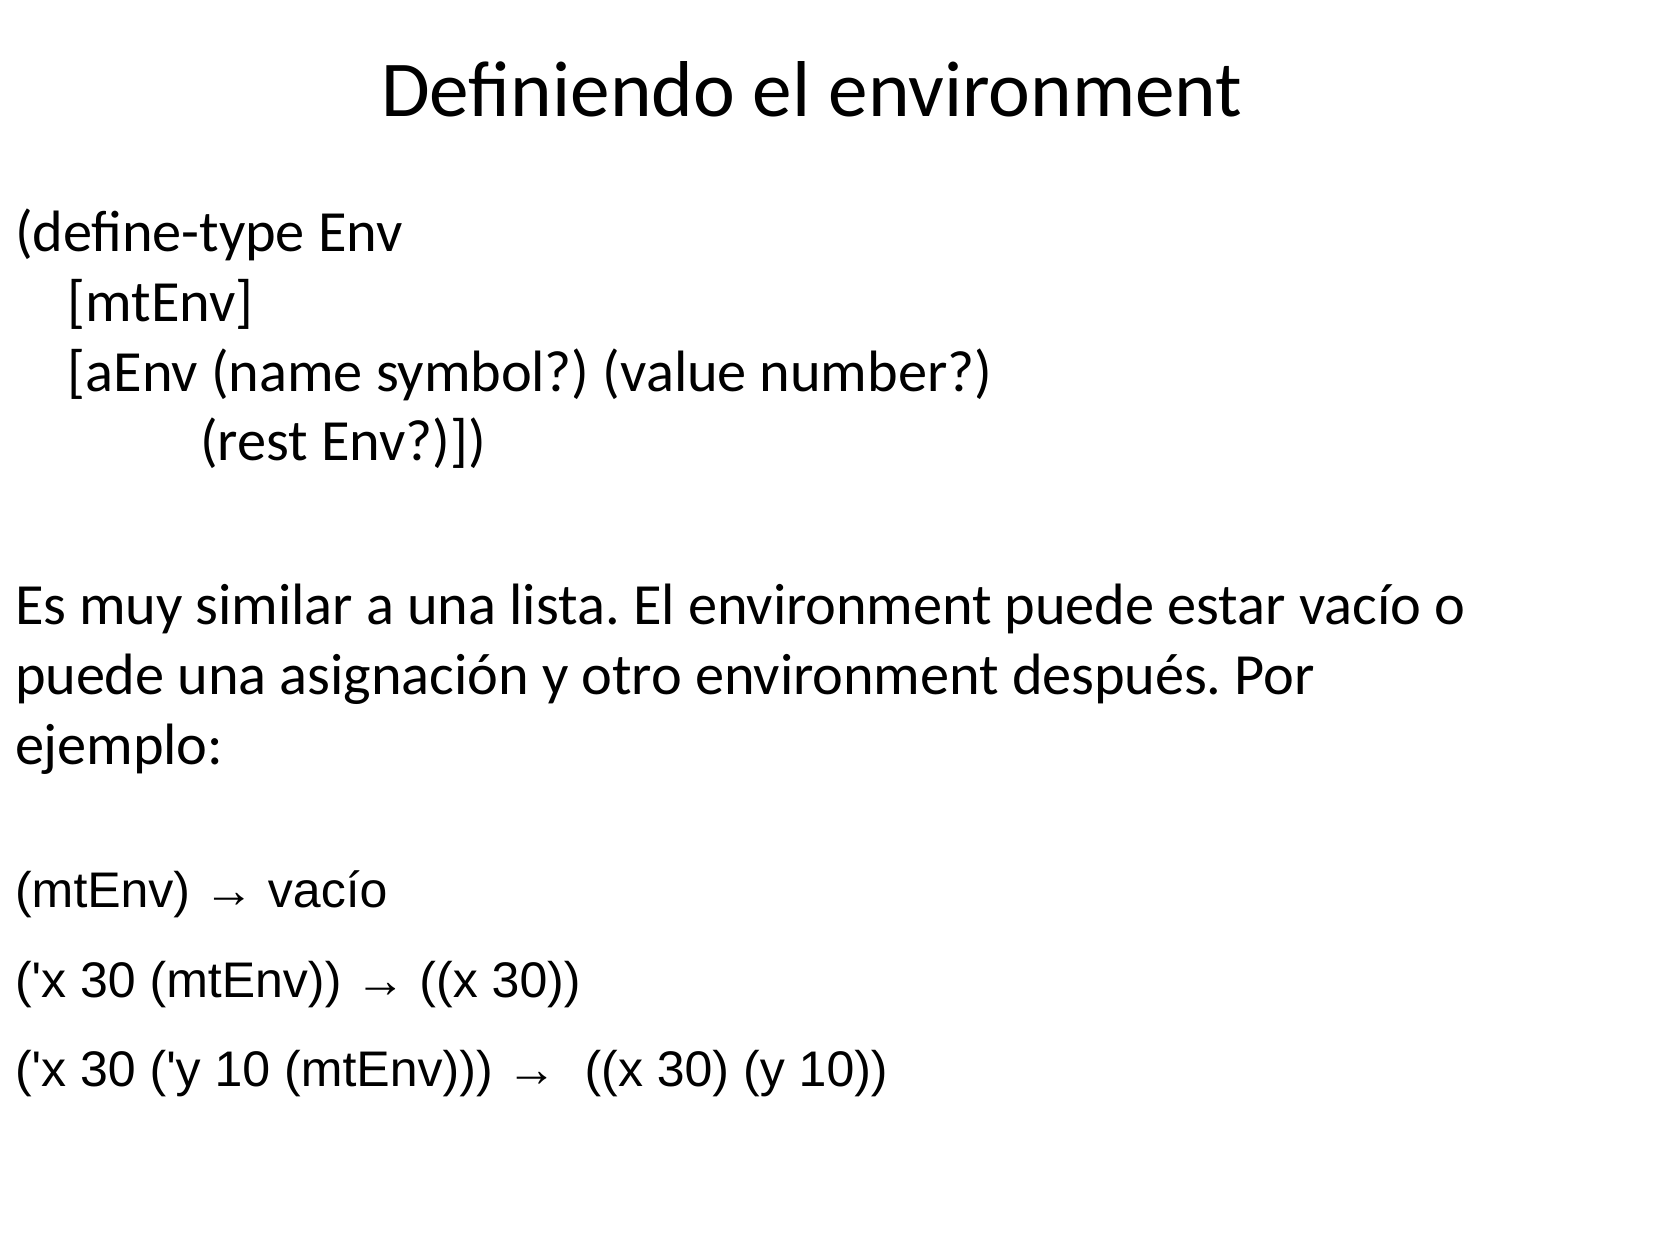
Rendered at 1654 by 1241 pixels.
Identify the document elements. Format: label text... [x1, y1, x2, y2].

title Definiendo el environment [67, 24, 1557, 146]
list (define-type Env [mtEnv] [aEnv (name symbol?) (value number?) (rest Env?)]) Es muy similar a una lista. El environment puede estar vacío o puede una asignación y otro environment después. Por ejemplo: (mtEnv) → vacío ('x 30 (mtEnv)) → ((x 30)) ('x 30 ('y 10 (mtEnv))) → ((x 30) (y 10)) [0, 185, 1488, 1155]
